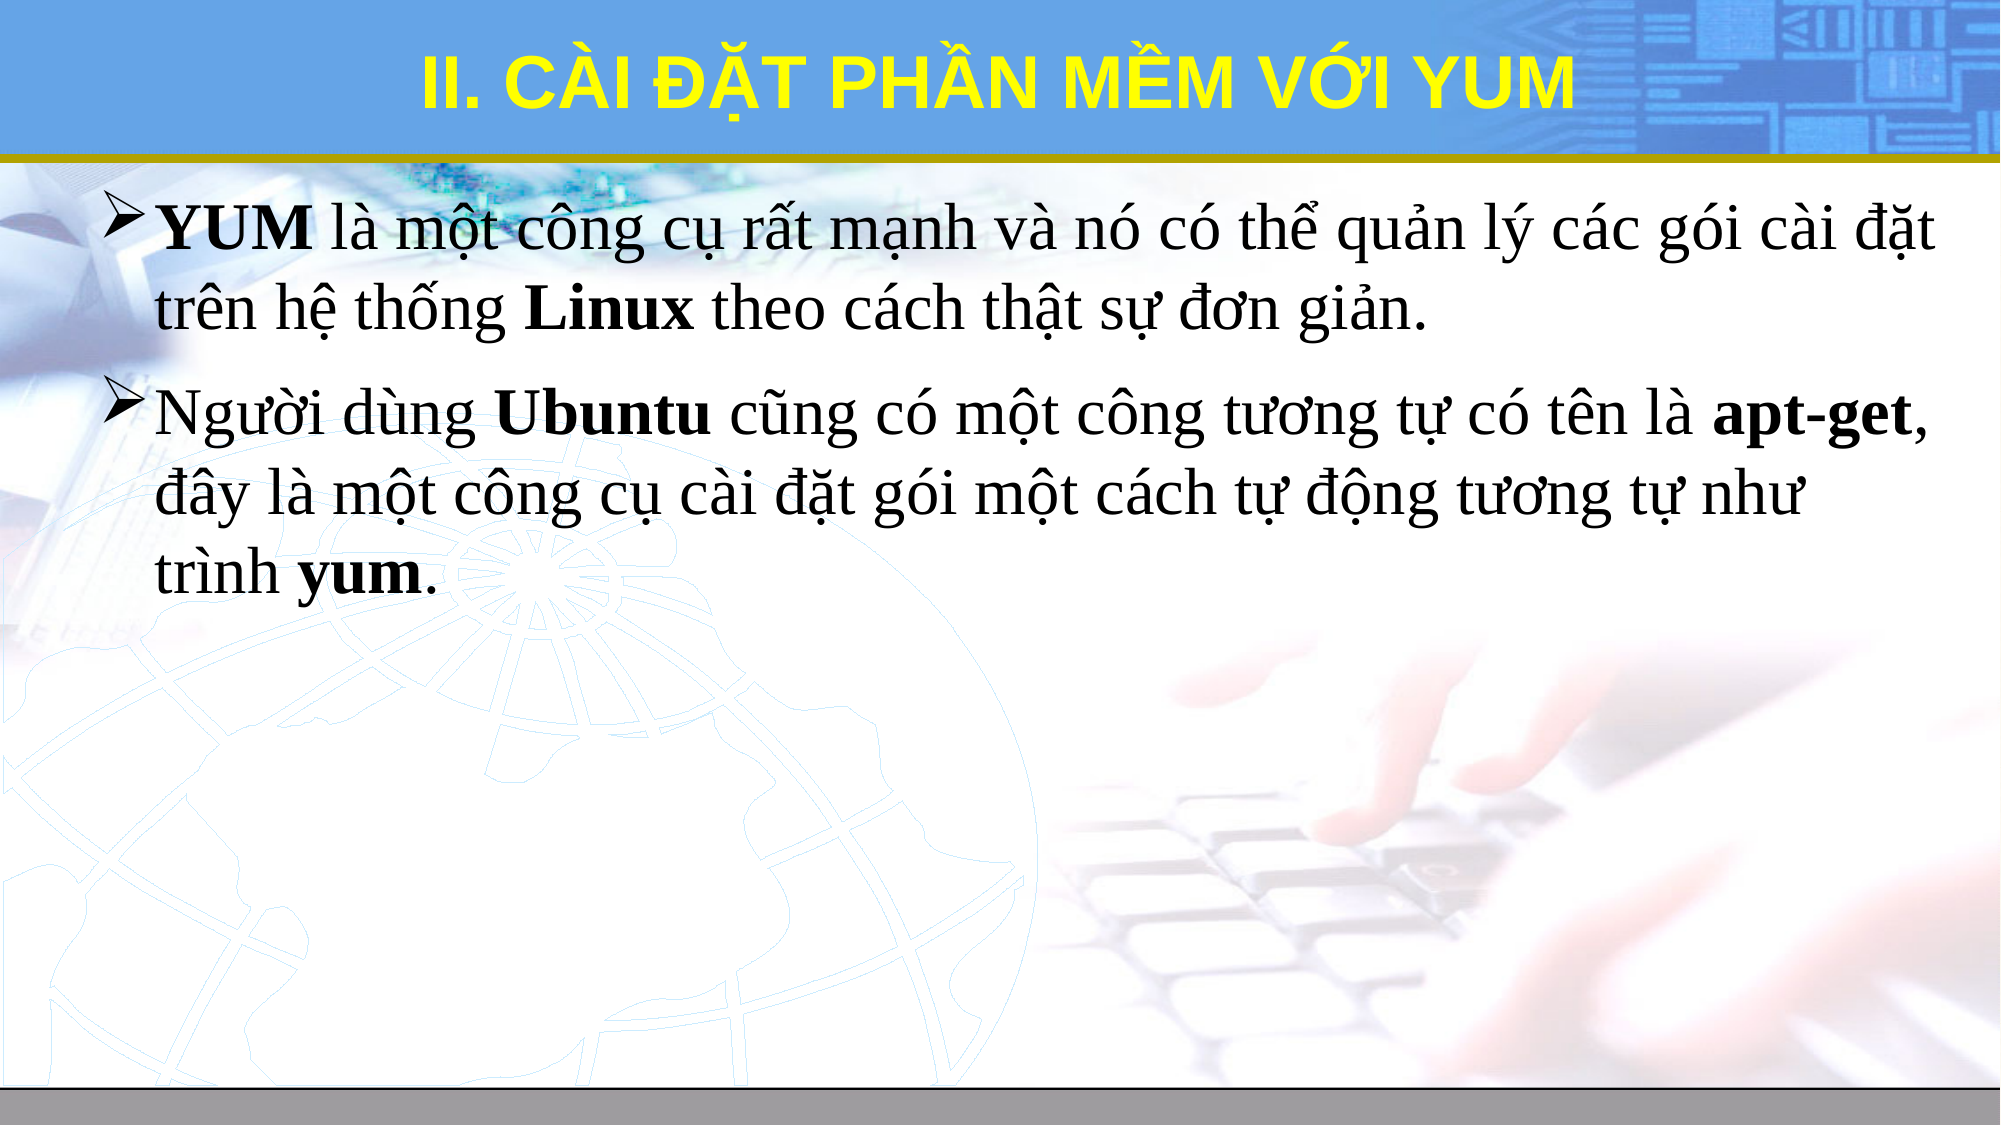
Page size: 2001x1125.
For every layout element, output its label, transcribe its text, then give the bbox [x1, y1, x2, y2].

list YUM là một công cụ rất mạnh và nó có thể quản lý các gói cài đặt trên hệ thống Linux theo cách thật sự đơn giản. Người dùng Ubuntu cũng có một công tương tự có tên là apt-get, đây là một công cụ cài đặt gói một cách tự động tương tự như trình yum. [83, 174, 1967, 1075]
title II. CÀI ĐẶT PHẦN MỀM VỚI YUM [0, 9, 2000, 148]
picture [0, 0, 2001, 1125]
